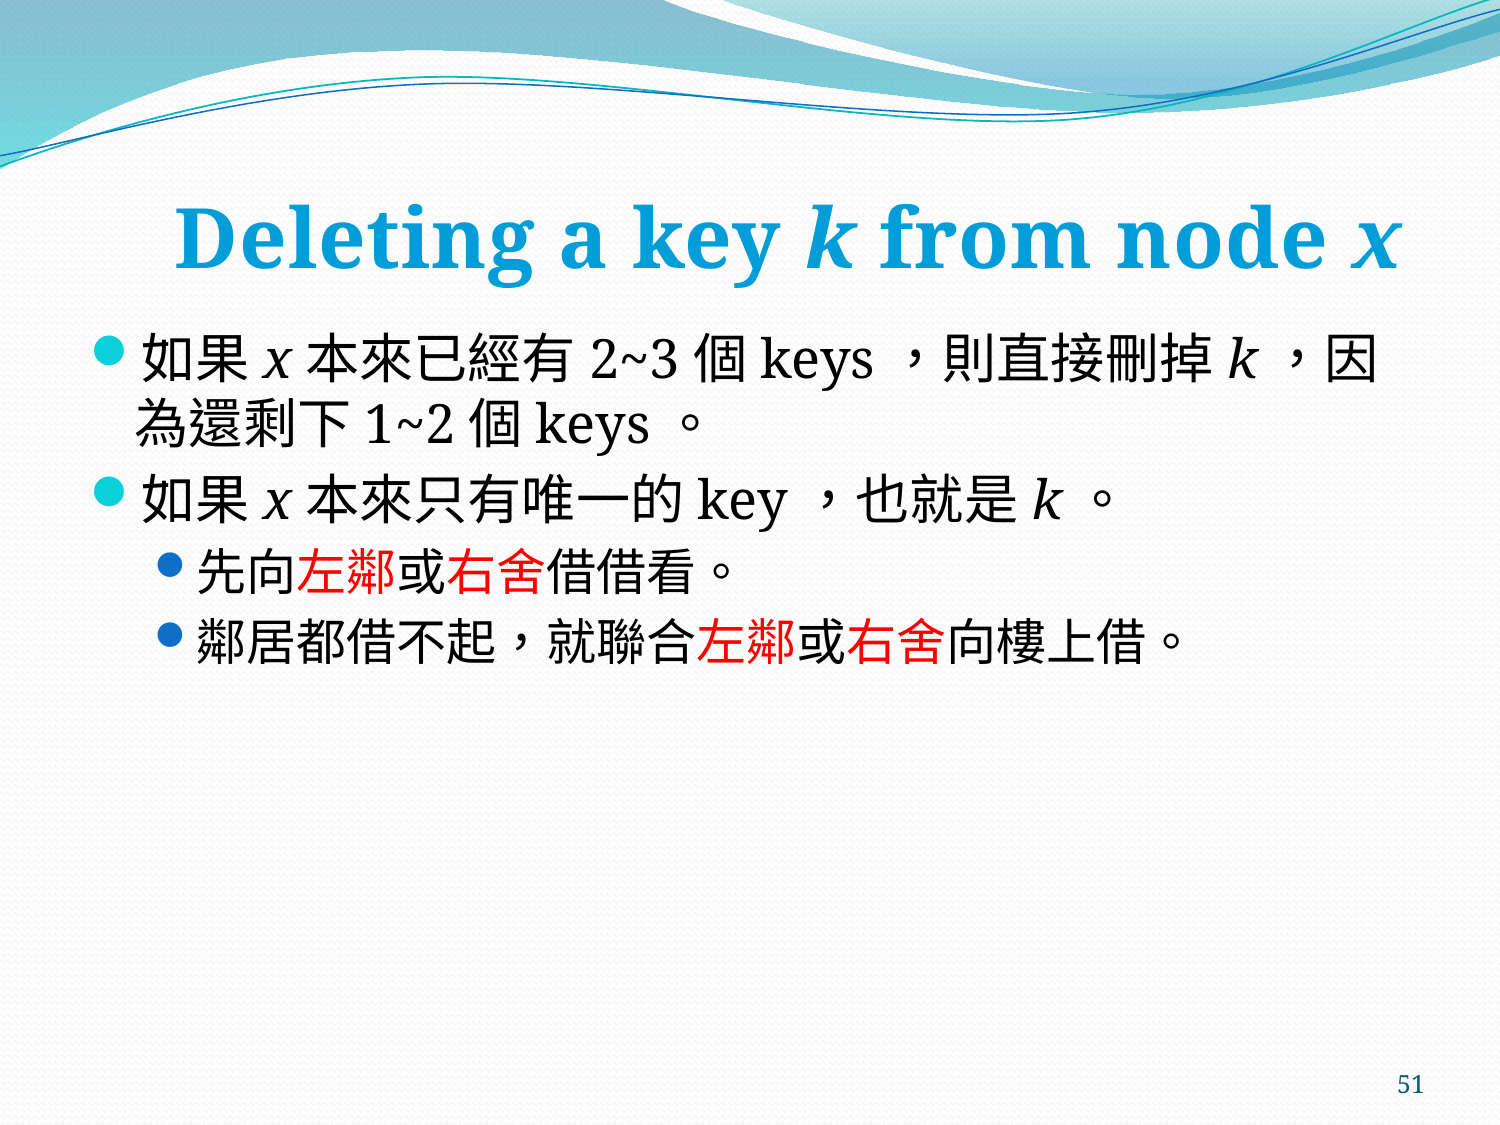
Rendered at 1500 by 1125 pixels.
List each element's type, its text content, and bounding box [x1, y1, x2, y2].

list 如果x本來已經有2~3個keys，則直接刪掉k，因為還剩下1~2個keys。 如果x本來只有唯一的key，也就是k。 先向左鄰或右舍借借看。 鄰居都借不起，就聯合左鄰或右舍向樓上借。 [75, 317, 1425, 1038]
title Deleting a key k from node x [174, 50, 1447, 285]
slide_number 51 [1299, 1042, 1425, 1103]
